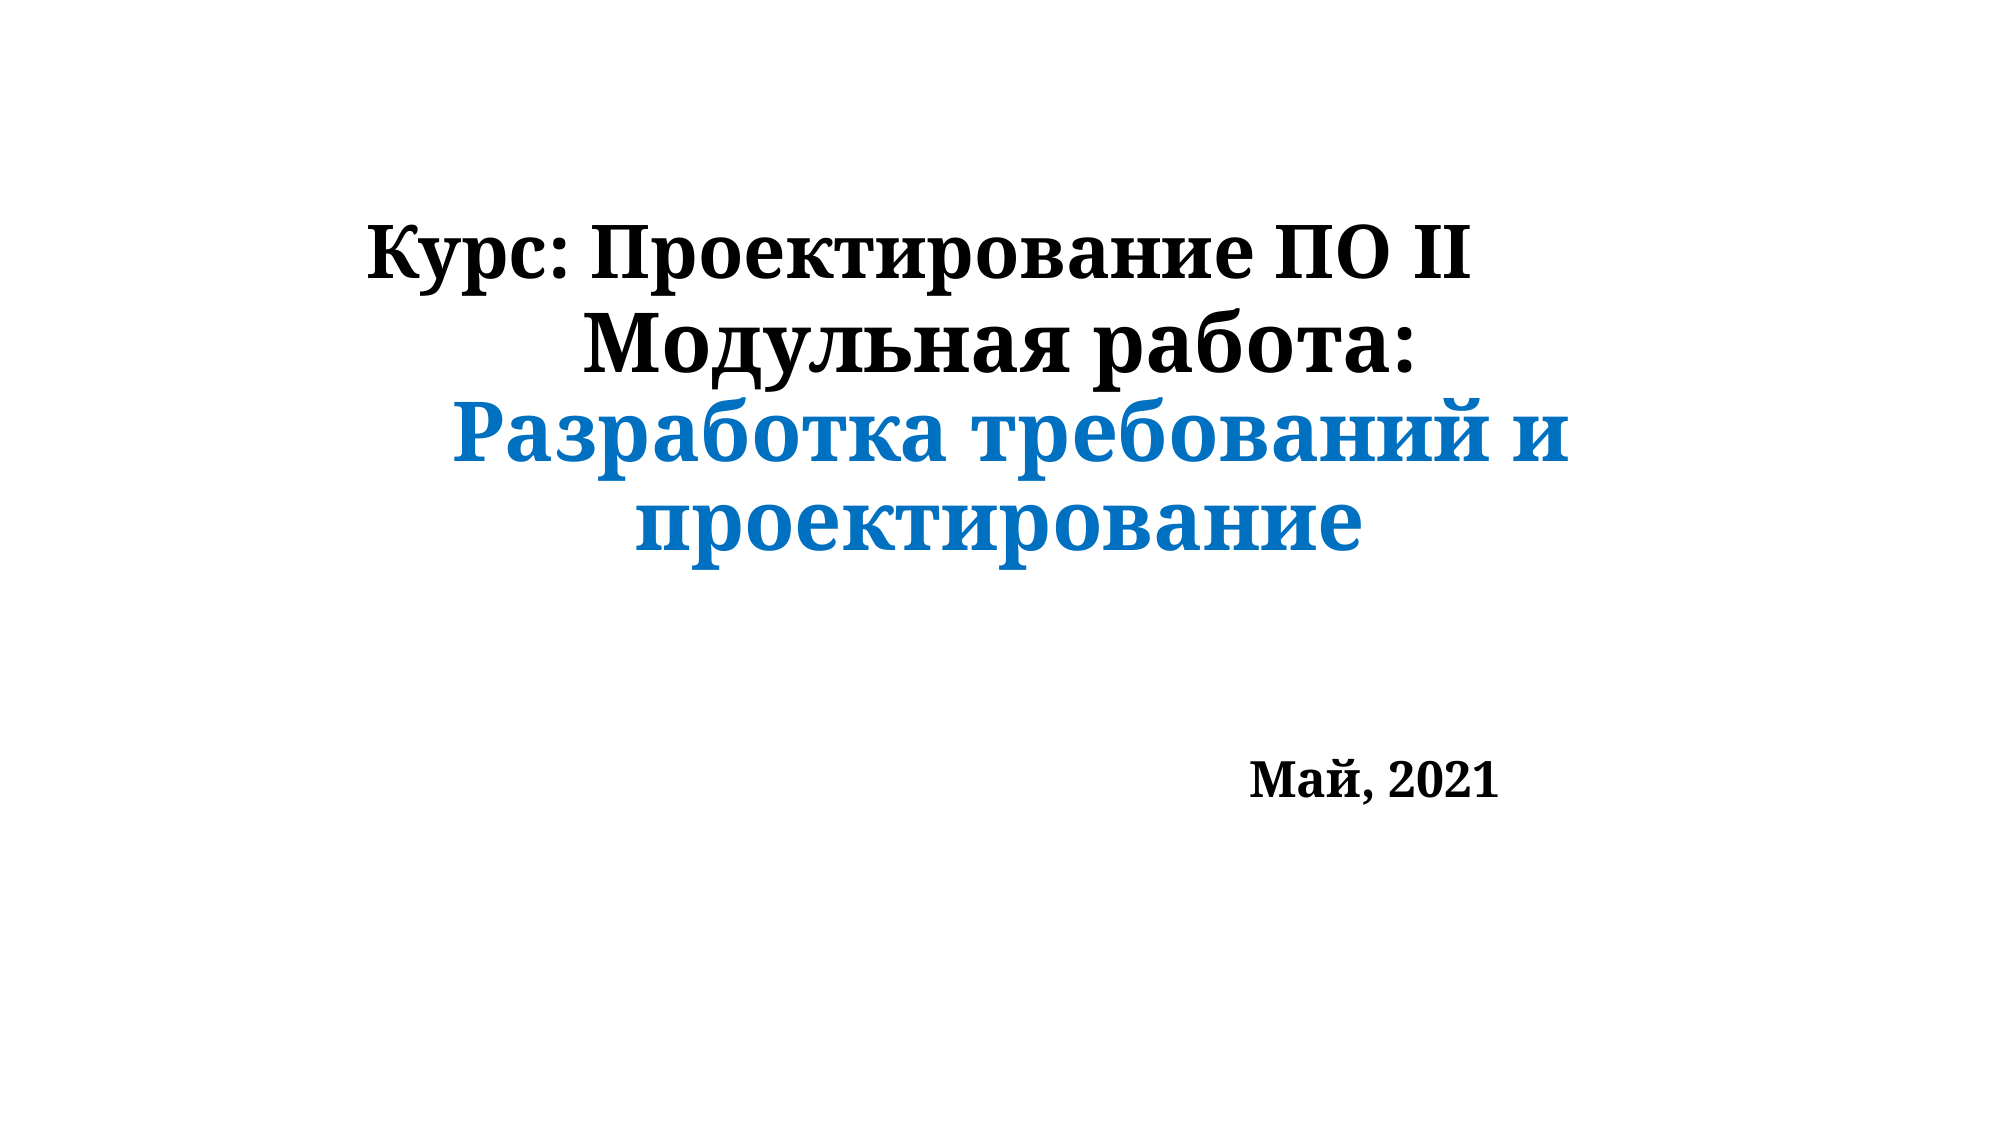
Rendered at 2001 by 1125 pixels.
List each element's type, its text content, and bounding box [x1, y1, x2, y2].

title Курс: Проектирование ПО II Модульная работа: Разработка требований и проектирование [249, 184, 1750, 576]
subtitle Май, 2021 [249, 590, 1750, 863]
